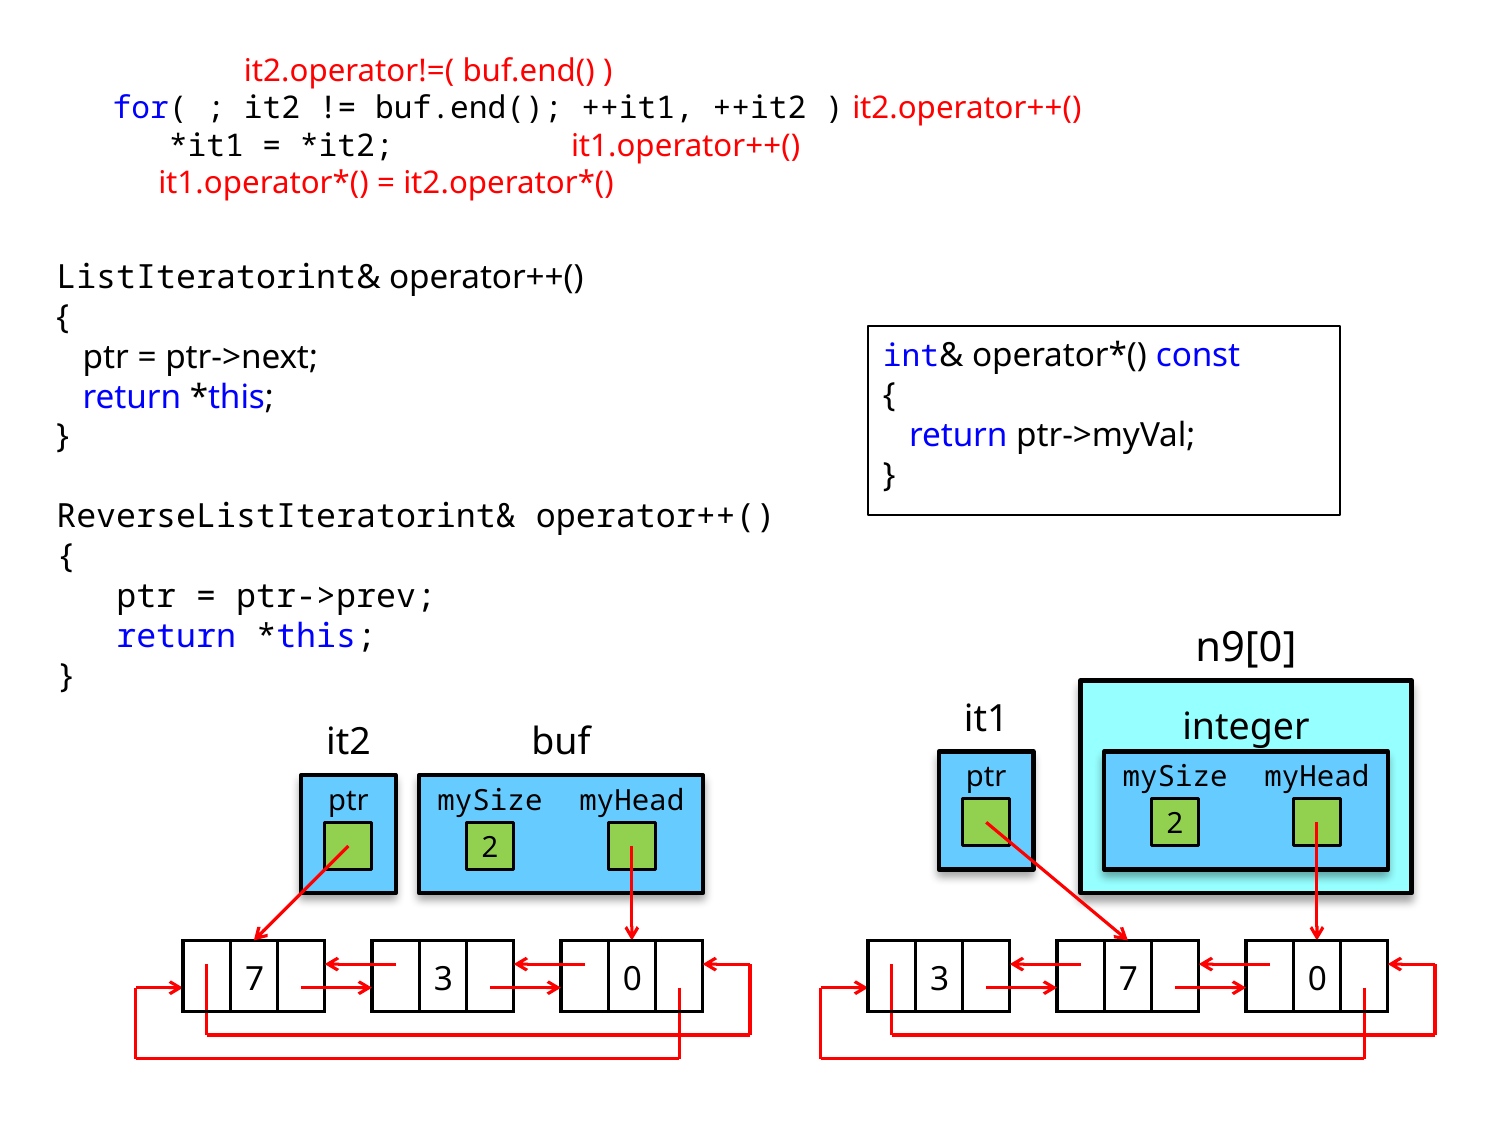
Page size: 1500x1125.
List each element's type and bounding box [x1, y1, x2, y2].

text_box [868, 326, 1341, 516]
text_box [135, 704, 751, 1059]
list [41, 42, 1176, 705]
text_box [820, 609, 1436, 1059]
